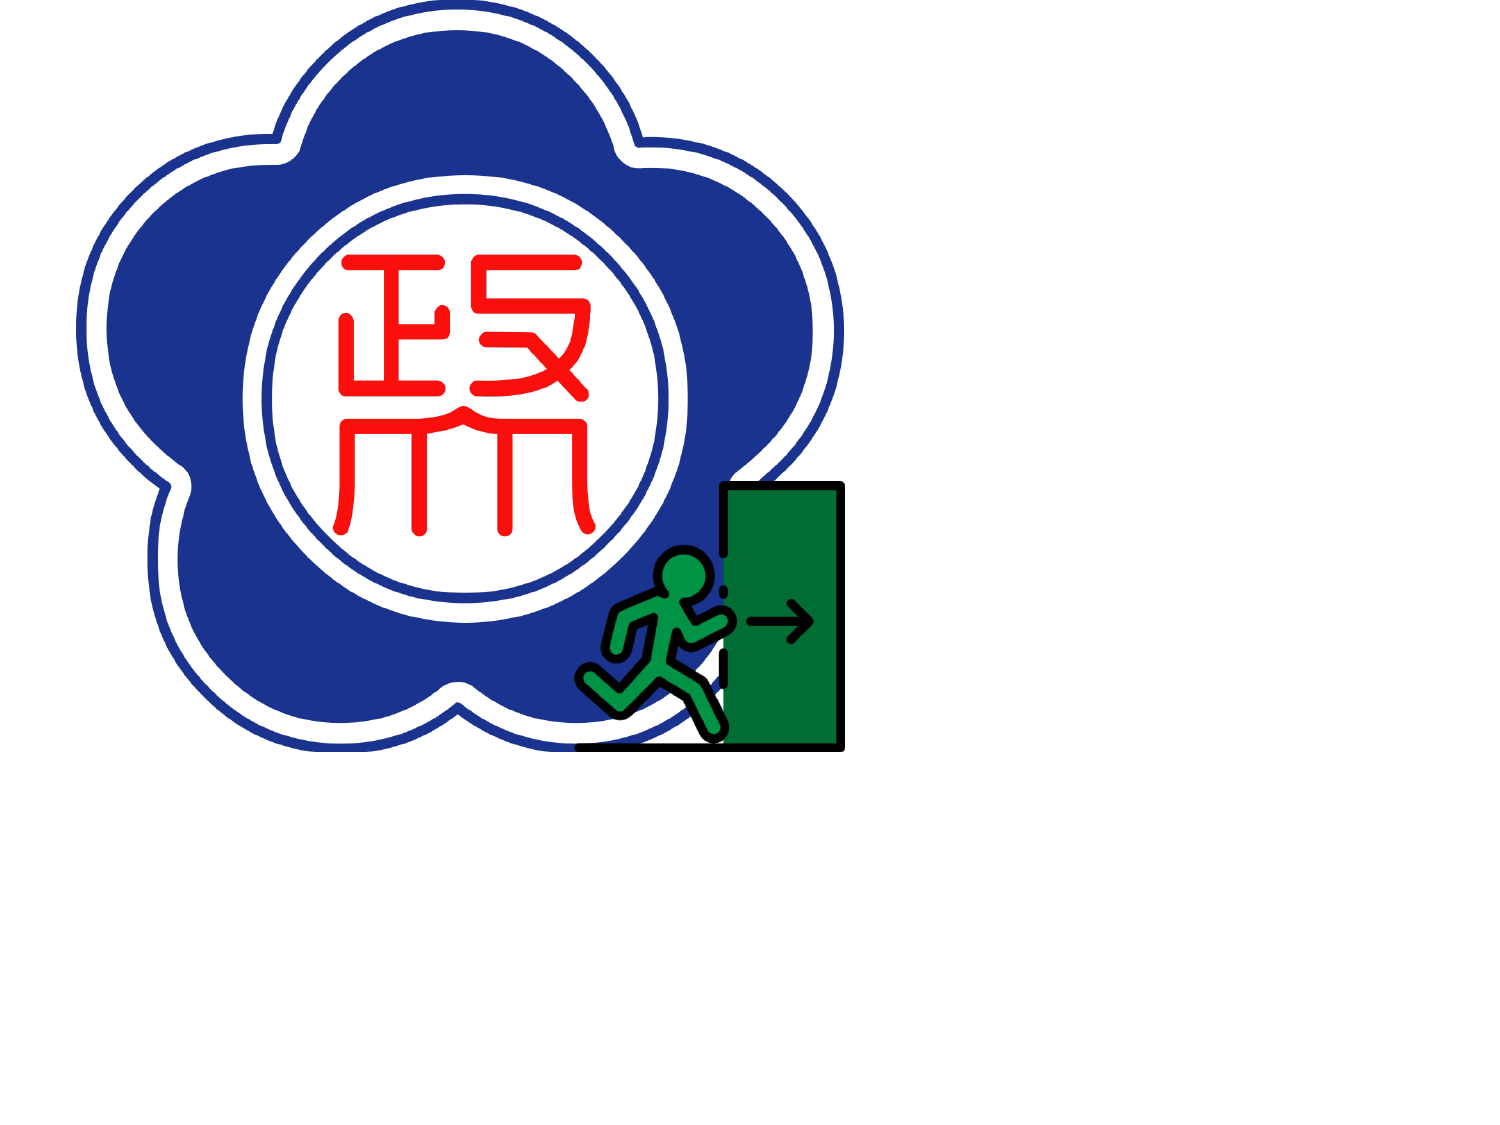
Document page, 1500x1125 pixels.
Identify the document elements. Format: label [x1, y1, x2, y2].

picture [76, 0, 845, 752]
